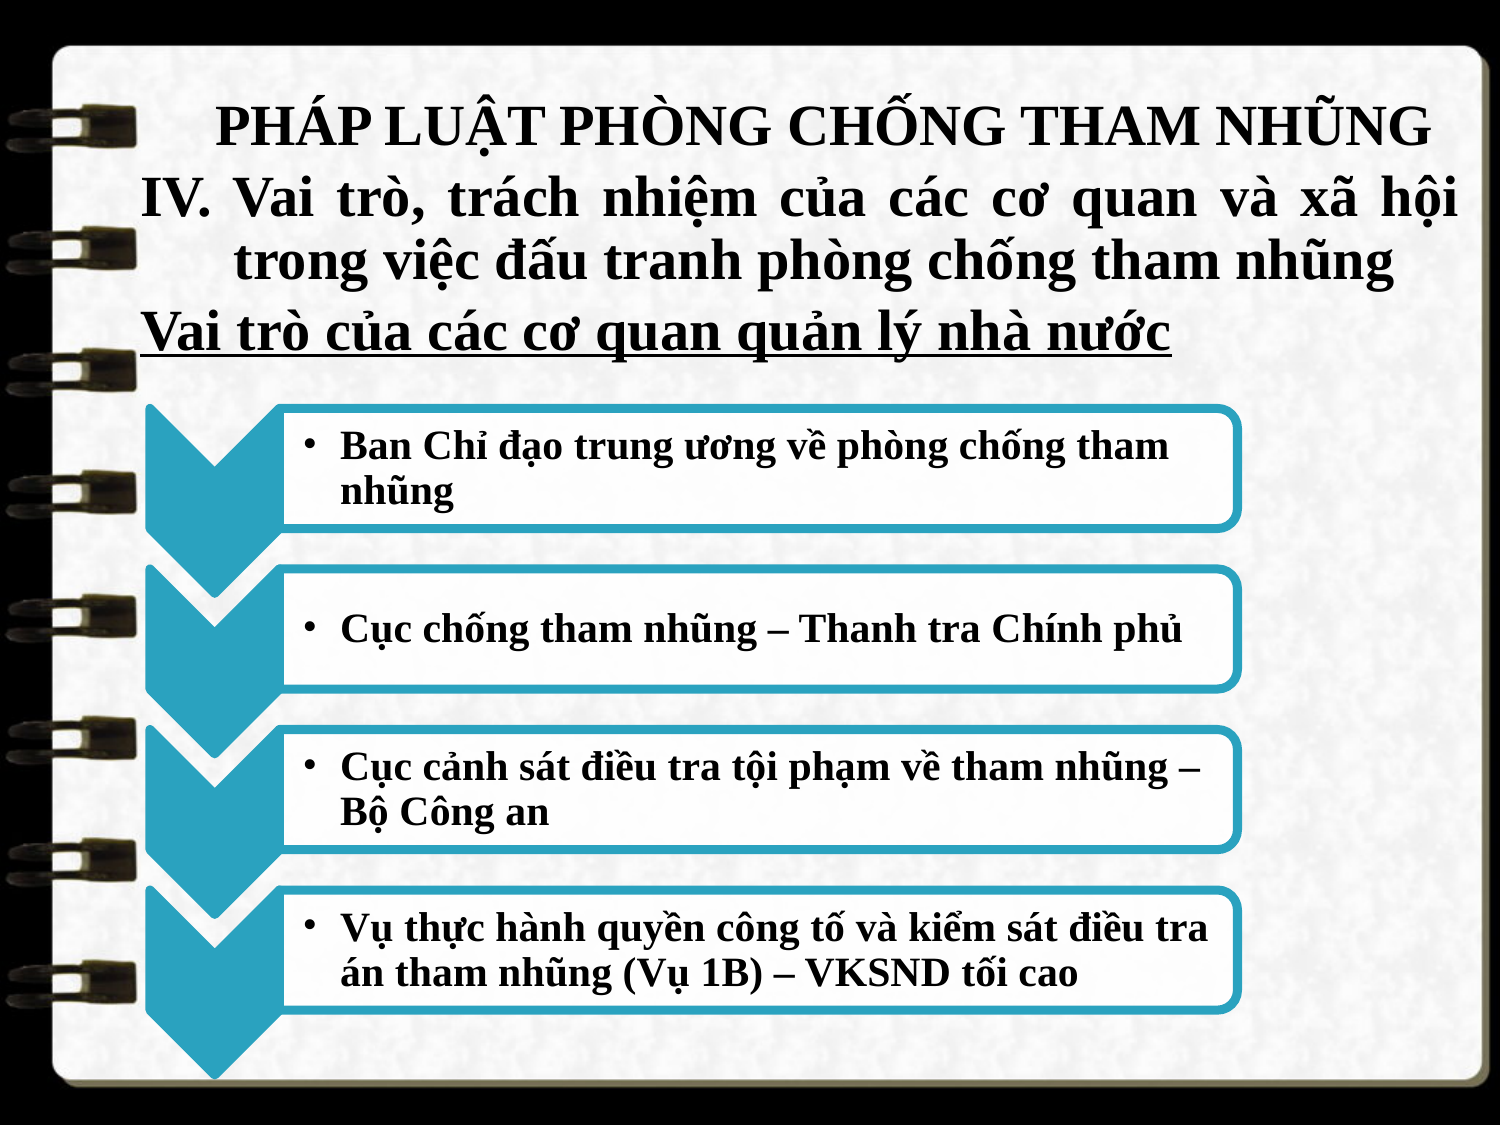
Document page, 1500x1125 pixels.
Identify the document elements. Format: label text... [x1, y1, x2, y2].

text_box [149, 408, 1238, 1076]
text_box PHÁP LUẬT PHÒNG CHỐNG THAM NHŨNG IV. Vai trò, trách nhiệm của các cơ quan và xã hội trong việc đấu tranh phòng chống tham nhũng Vai trò của các cơ quan quản lý nhà nước [124, 87, 1475, 375]
picture [0, 0, 1500, 1125]
